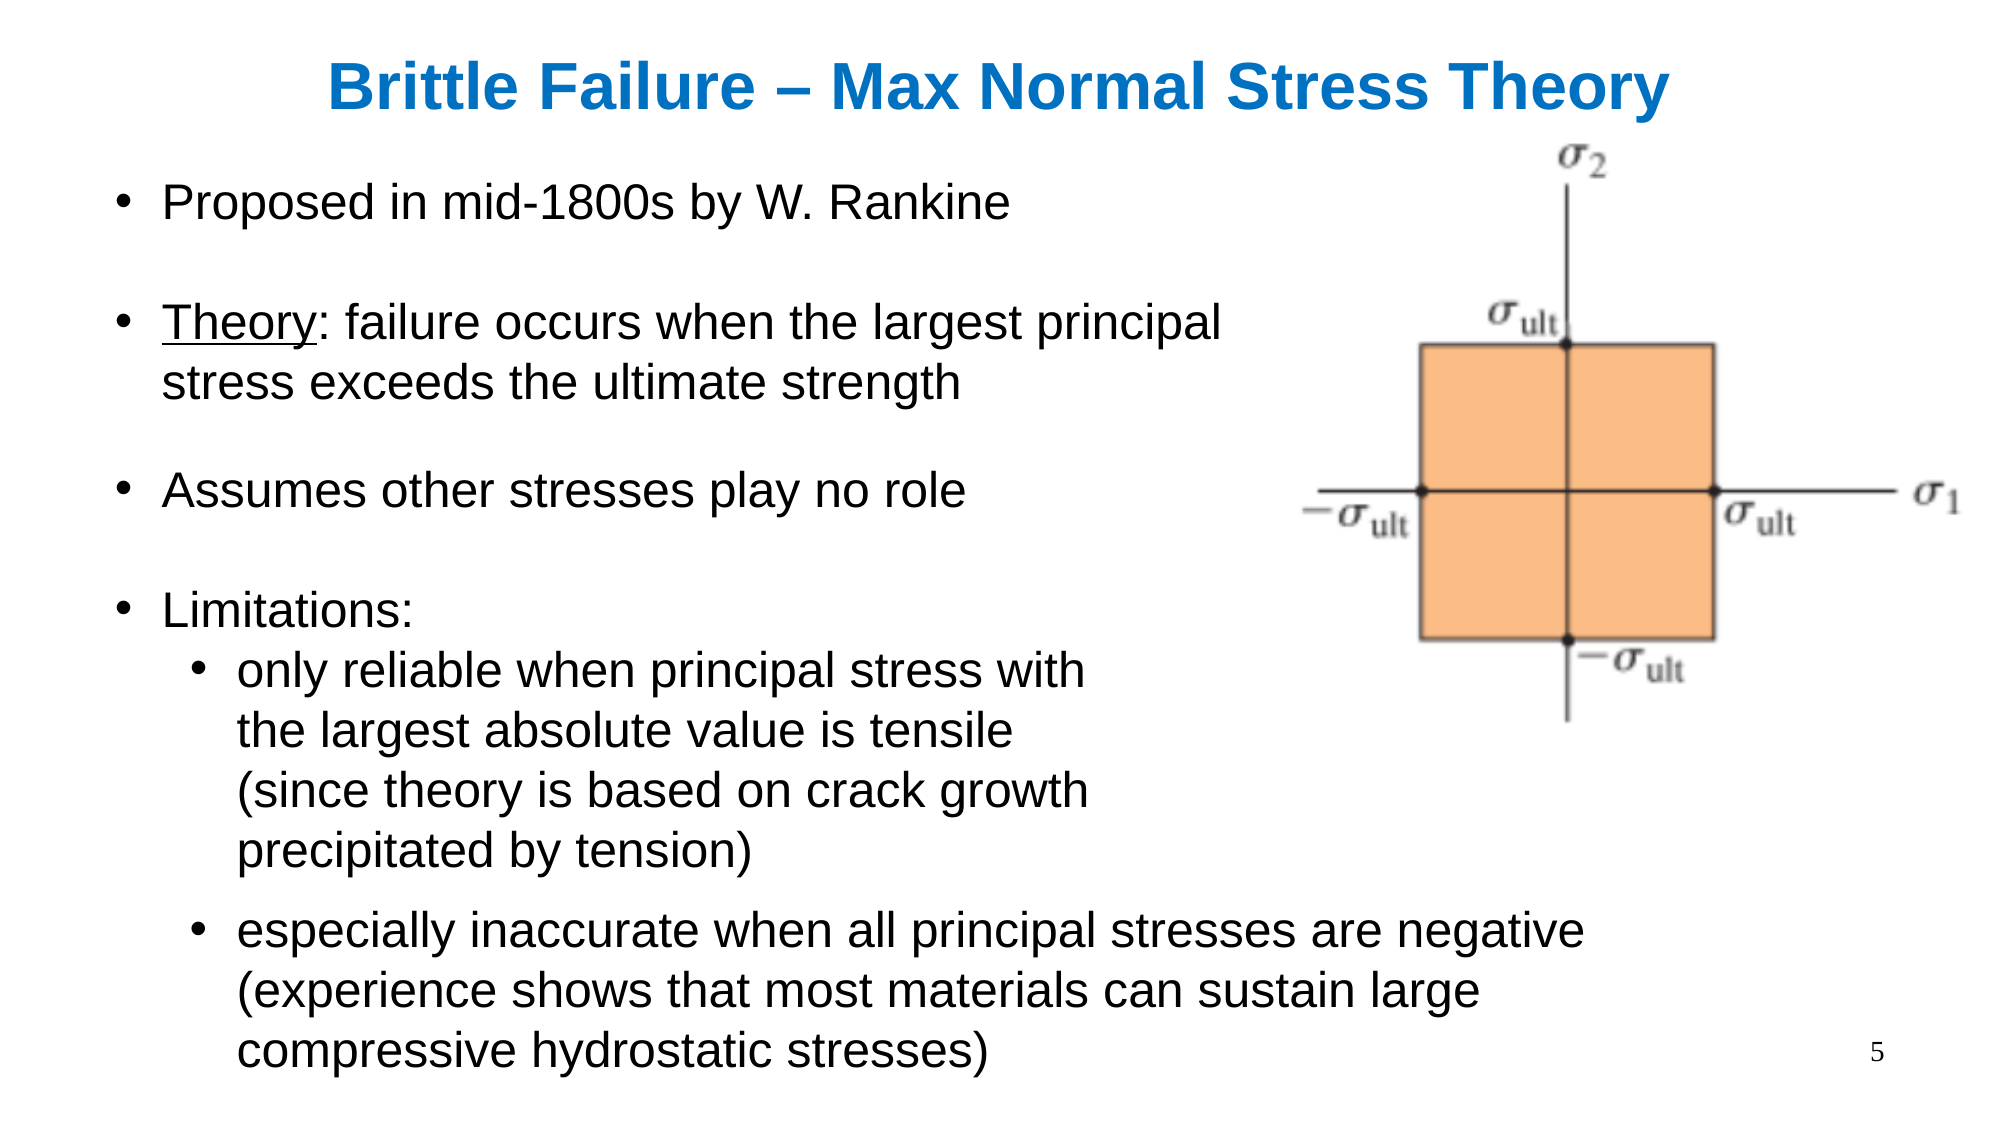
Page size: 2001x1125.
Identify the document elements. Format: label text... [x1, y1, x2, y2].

text_box especially inaccurate when all principal stresses are negative (experience shows that most materials can sustain large compressive hydrostatic stresses) [174, 890, 1763, 1086]
text_box Proposed in mid-1800s by W. Rankine Theory: failure occurs when the largest principal stress exceeds the ultimate strength [99, 162, 1275, 418]
slide_number 5 [1433, 1024, 1901, 1103]
picture [1289, 124, 1976, 736]
text_box Brittle Failure – Max Normal Stress Theory [312, 26, 1688, 139]
text_box Assumes other stresses play no role Limitations: only reliable when principal stress with the largest absolute value is tensile (since theory is based on crack growth precipitated by tension) [99, 449, 1175, 885]
